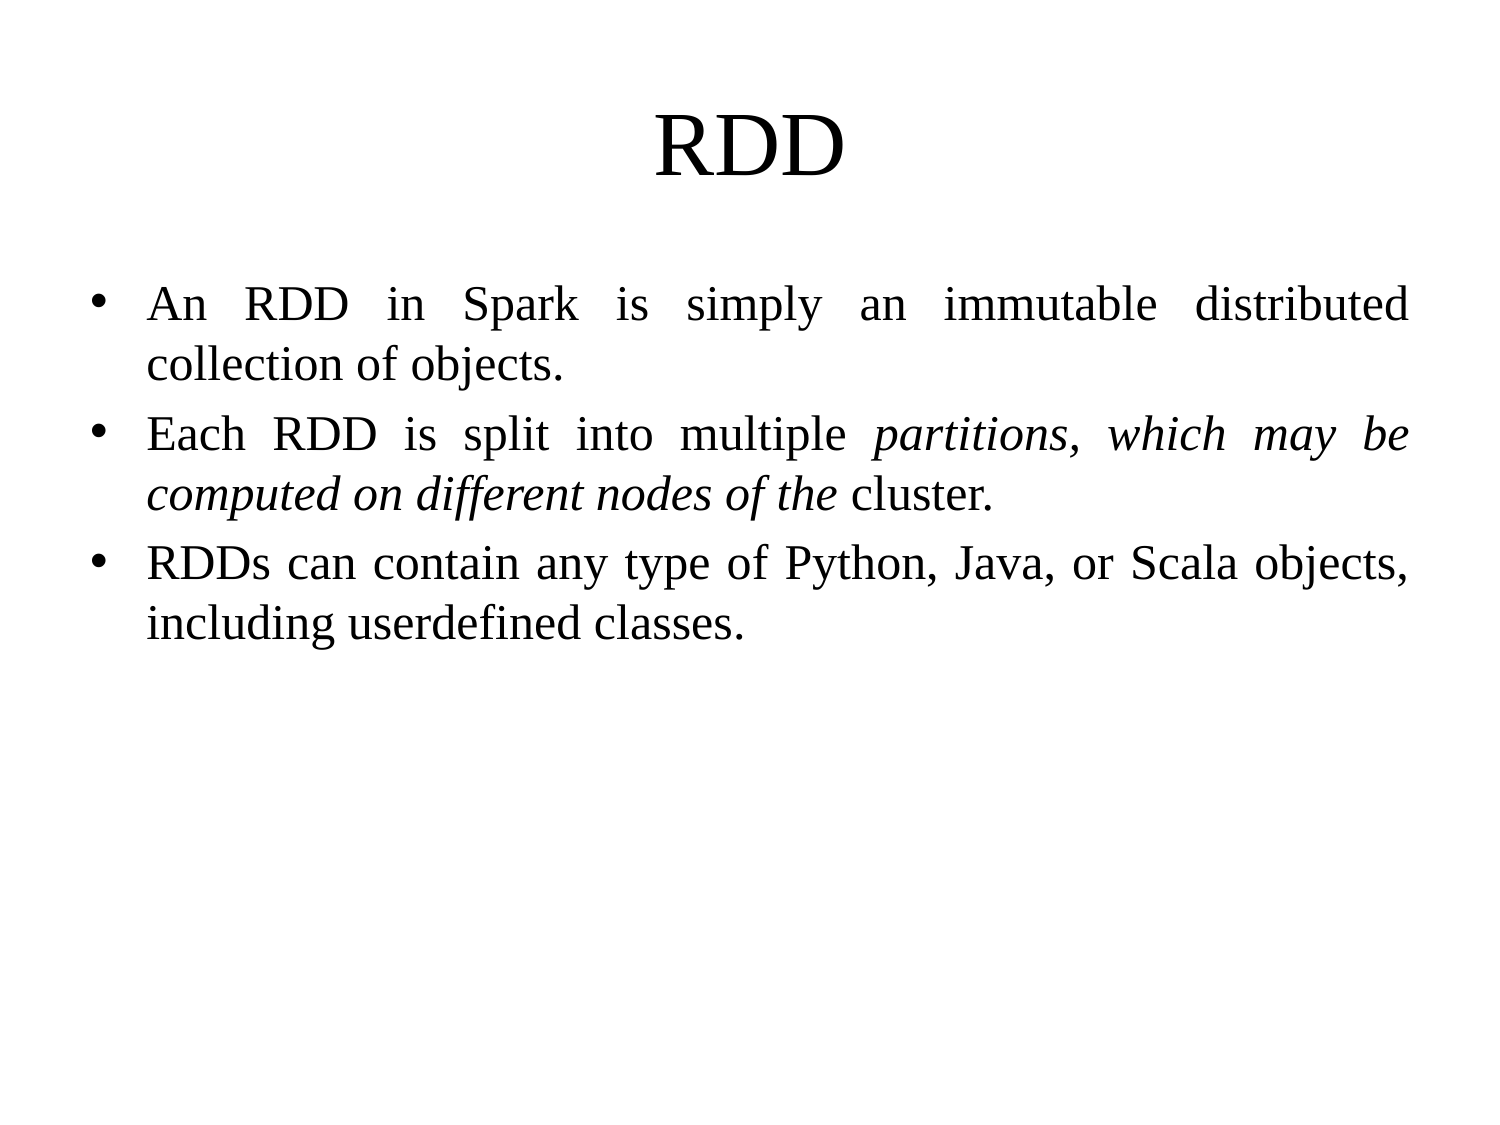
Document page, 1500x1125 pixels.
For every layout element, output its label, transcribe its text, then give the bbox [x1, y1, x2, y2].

title RDD [75, 45, 1425, 233]
list An RDD in Spark is simply an immutable distributed collection of objects. Each RDD is split into multiple partitions, which may be computed on different nodes of the cluster. RDDs can contain any type of Python, Java, or Scala objects, including userdefined classes. [75, 262, 1425, 1005]
